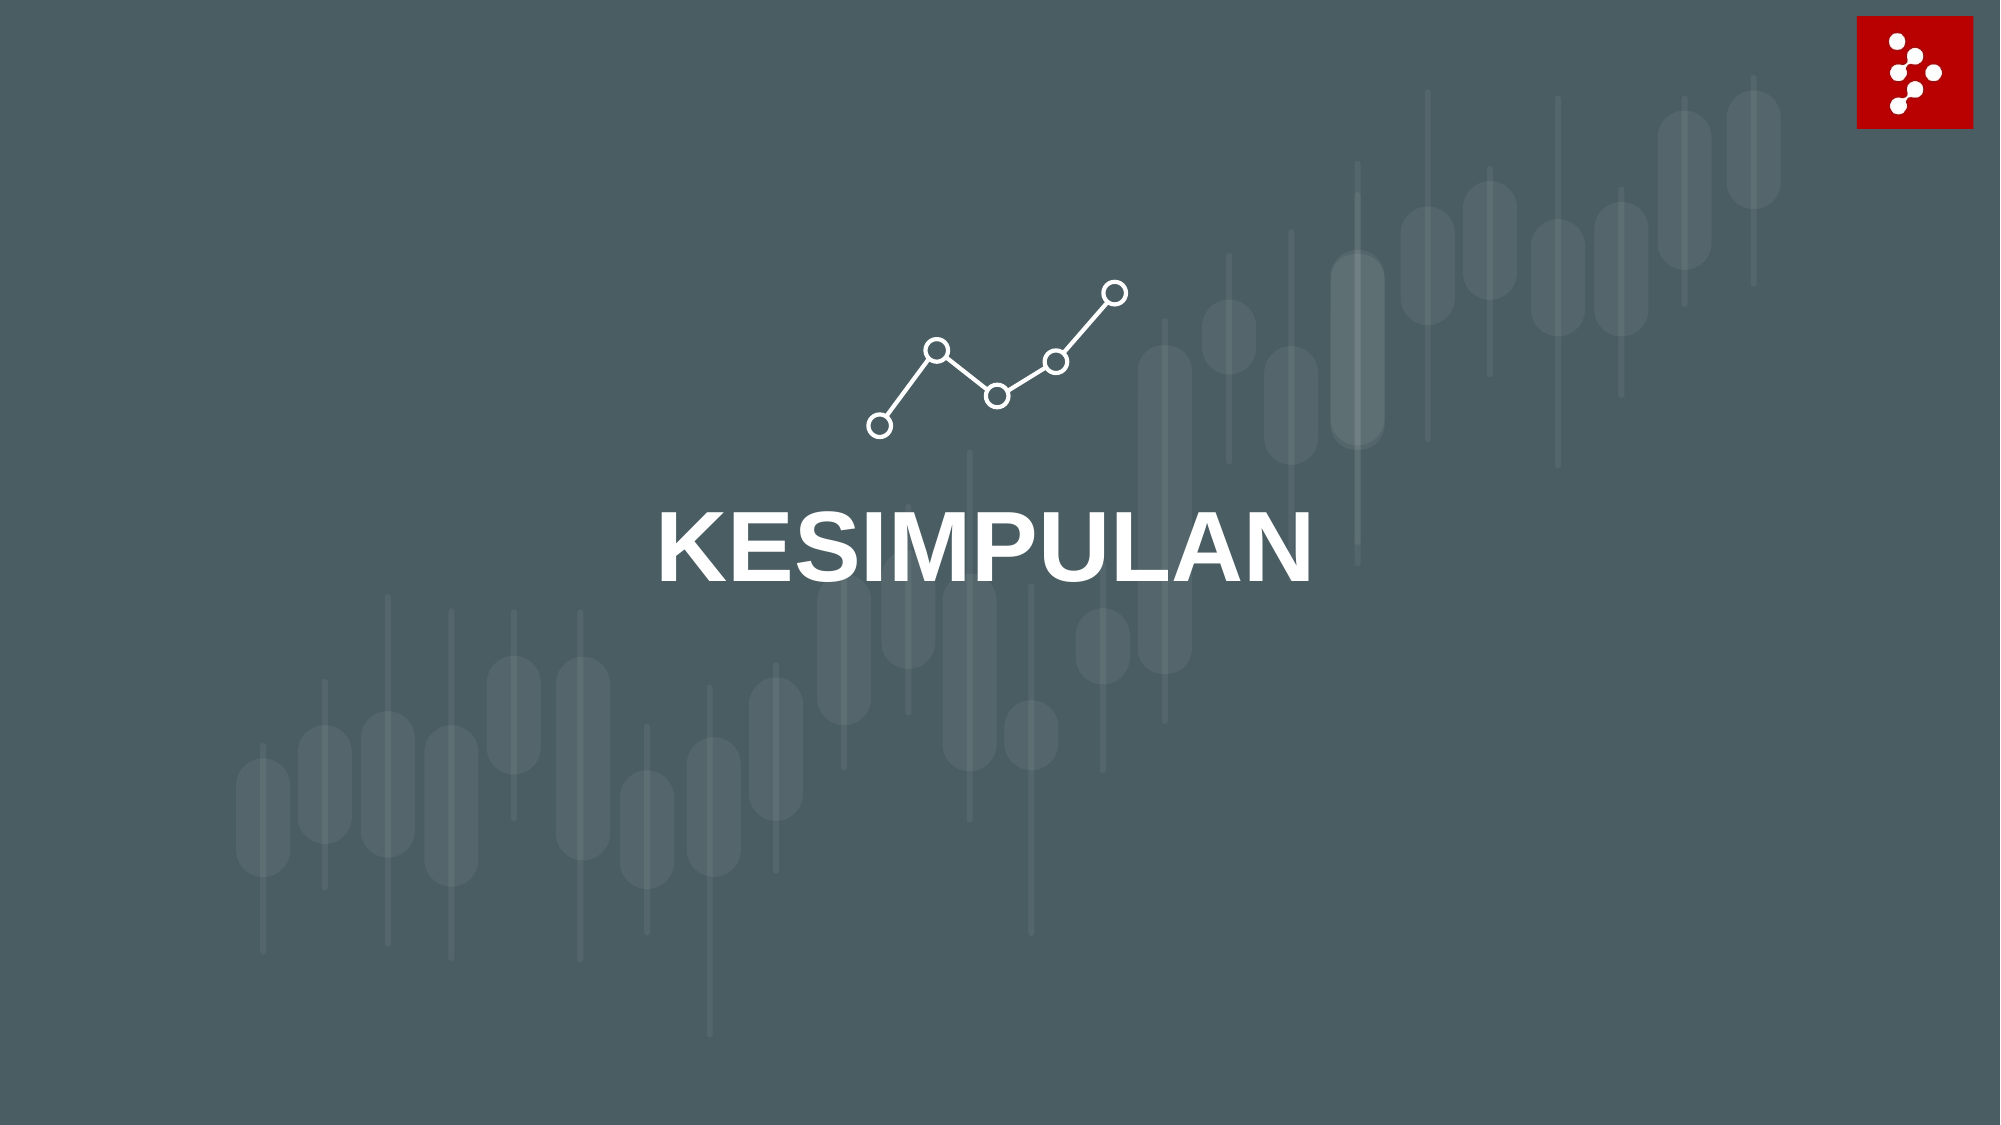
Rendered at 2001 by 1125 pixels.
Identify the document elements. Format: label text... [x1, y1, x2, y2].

text_box KESIMPULAN [407, 473, 1565, 610]
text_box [868, 281, 1127, 438]
picture [1856, 16, 1974, 130]
